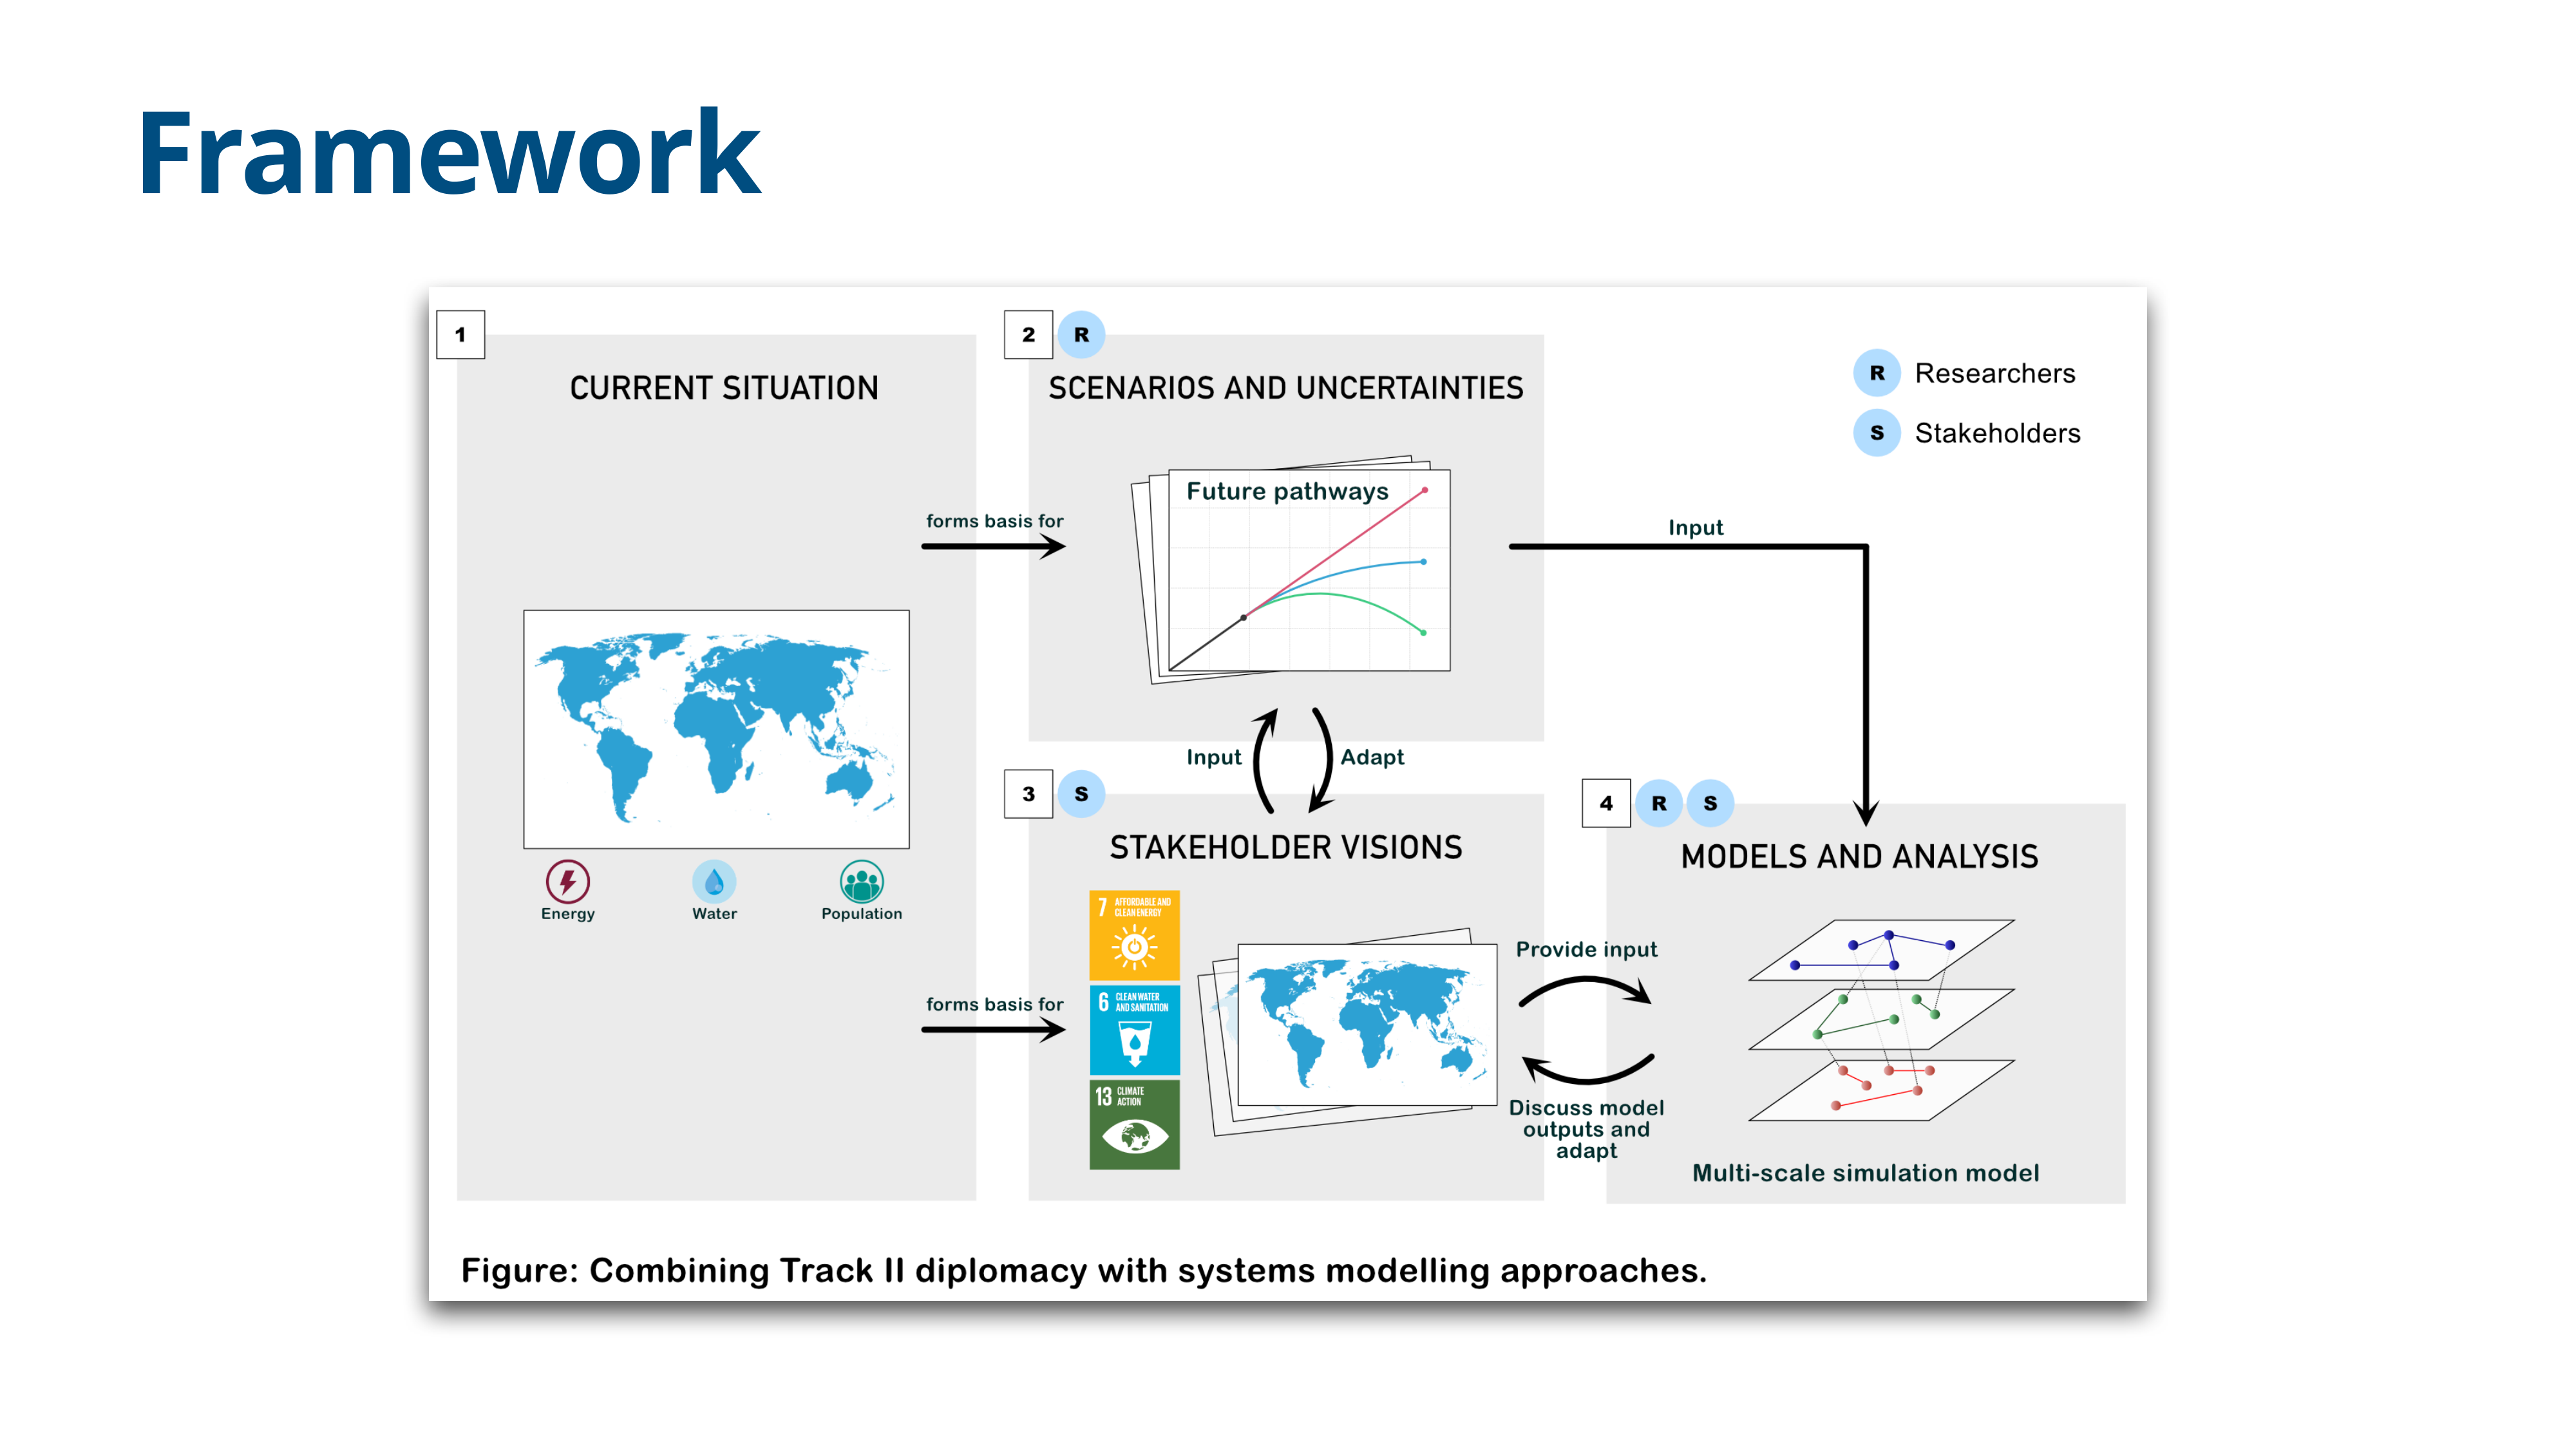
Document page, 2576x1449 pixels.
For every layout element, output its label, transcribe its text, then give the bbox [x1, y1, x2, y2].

title Framework [127, 100, 2449, 252]
picture [428, 287, 2148, 1301]
